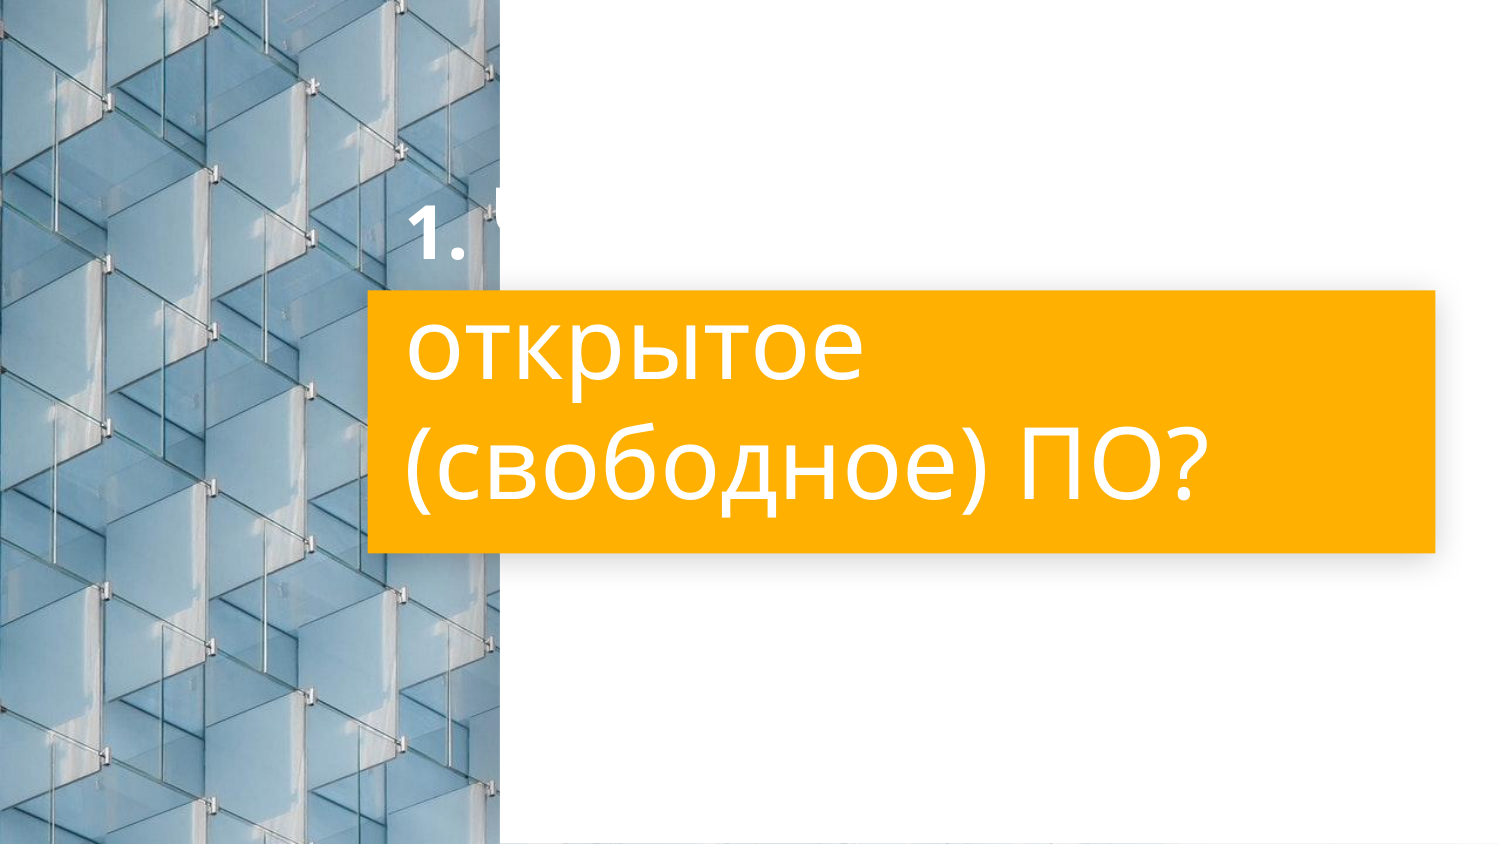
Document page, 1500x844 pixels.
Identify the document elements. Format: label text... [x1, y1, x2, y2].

picture [0, 0, 499, 844]
title 1. Что такое открытое (свободное) ПО? [389, 302, 1421, 535]
